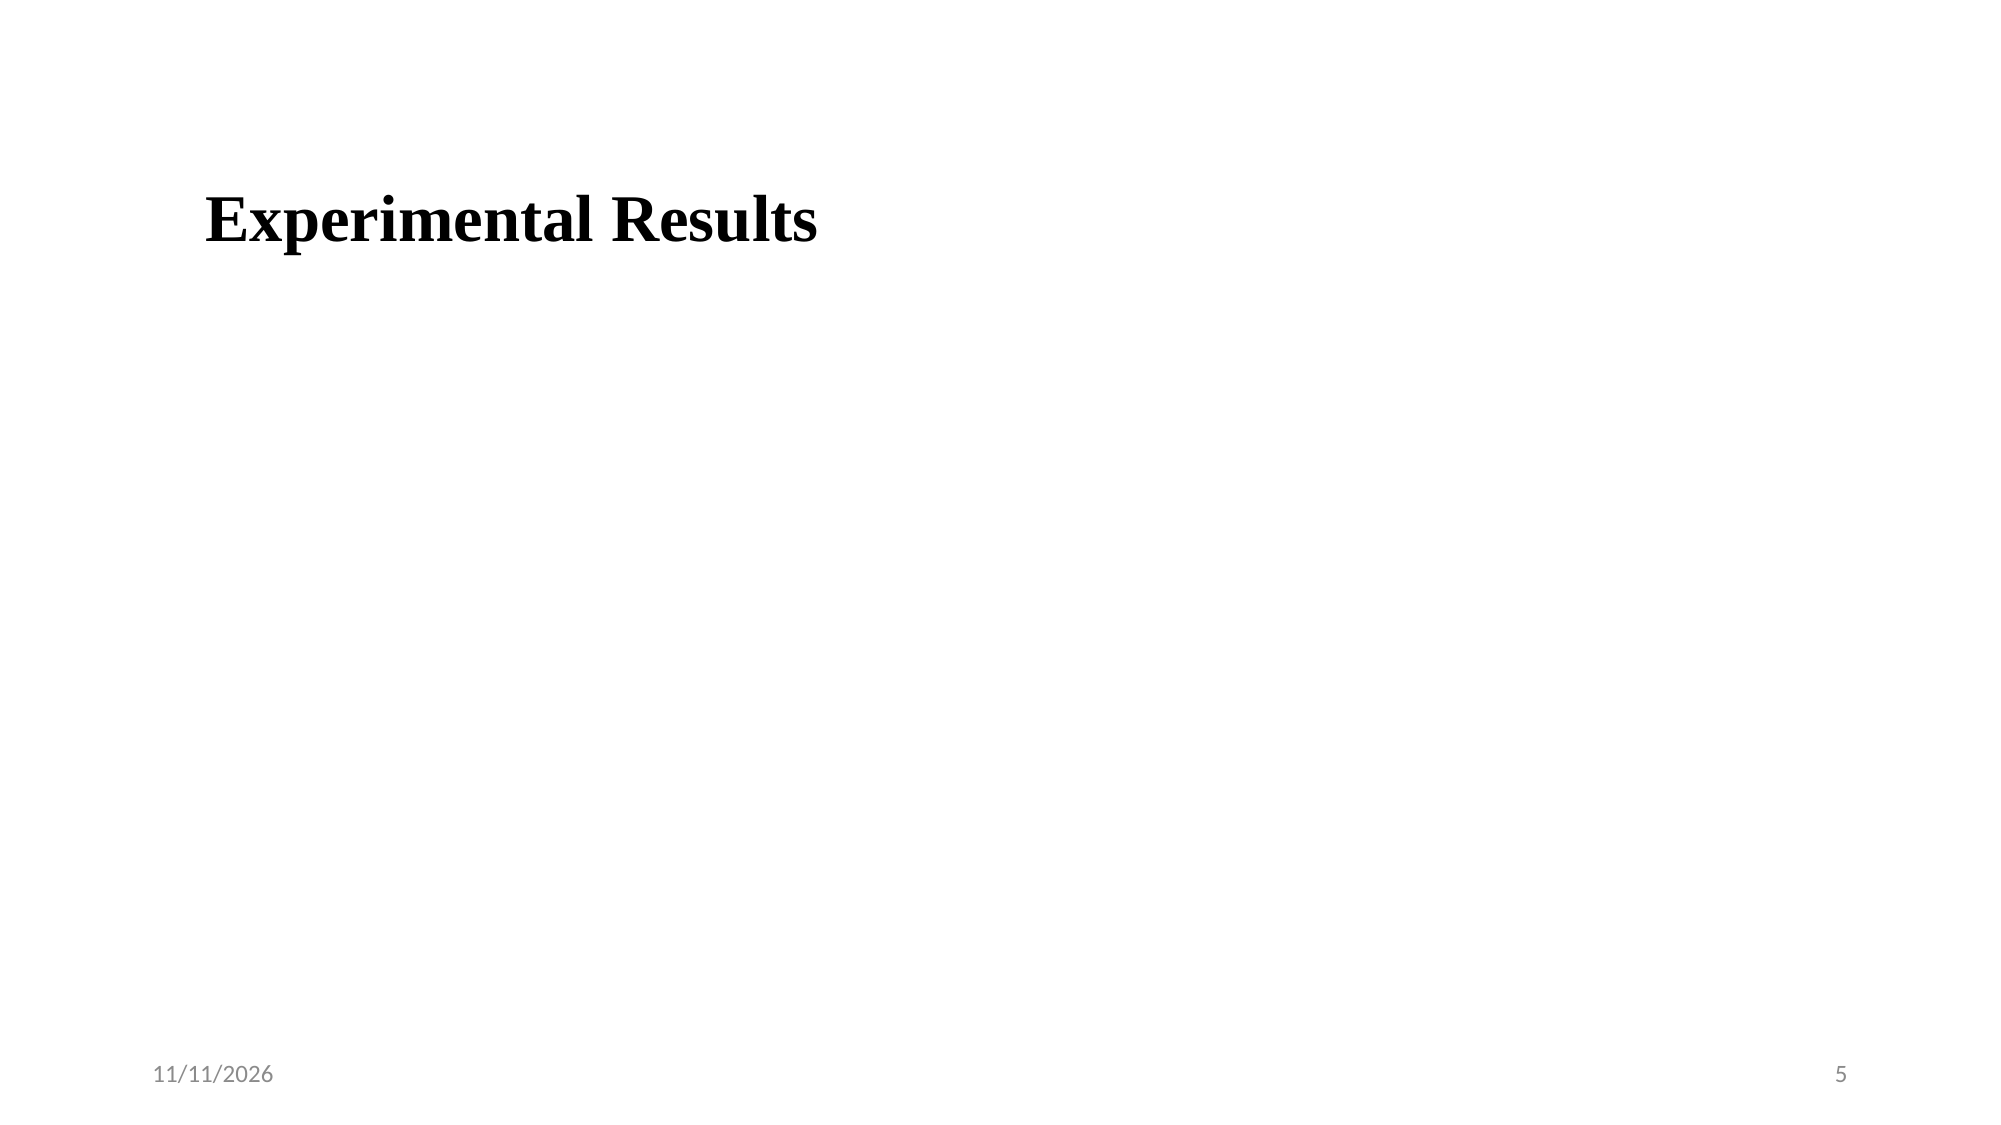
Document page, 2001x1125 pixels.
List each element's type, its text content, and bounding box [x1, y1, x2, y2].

text_box Experimental Results [190, 166, 852, 262]
slide_number 5 [1412, 1042, 1863, 1103]
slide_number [137, 1042, 588, 1103]
